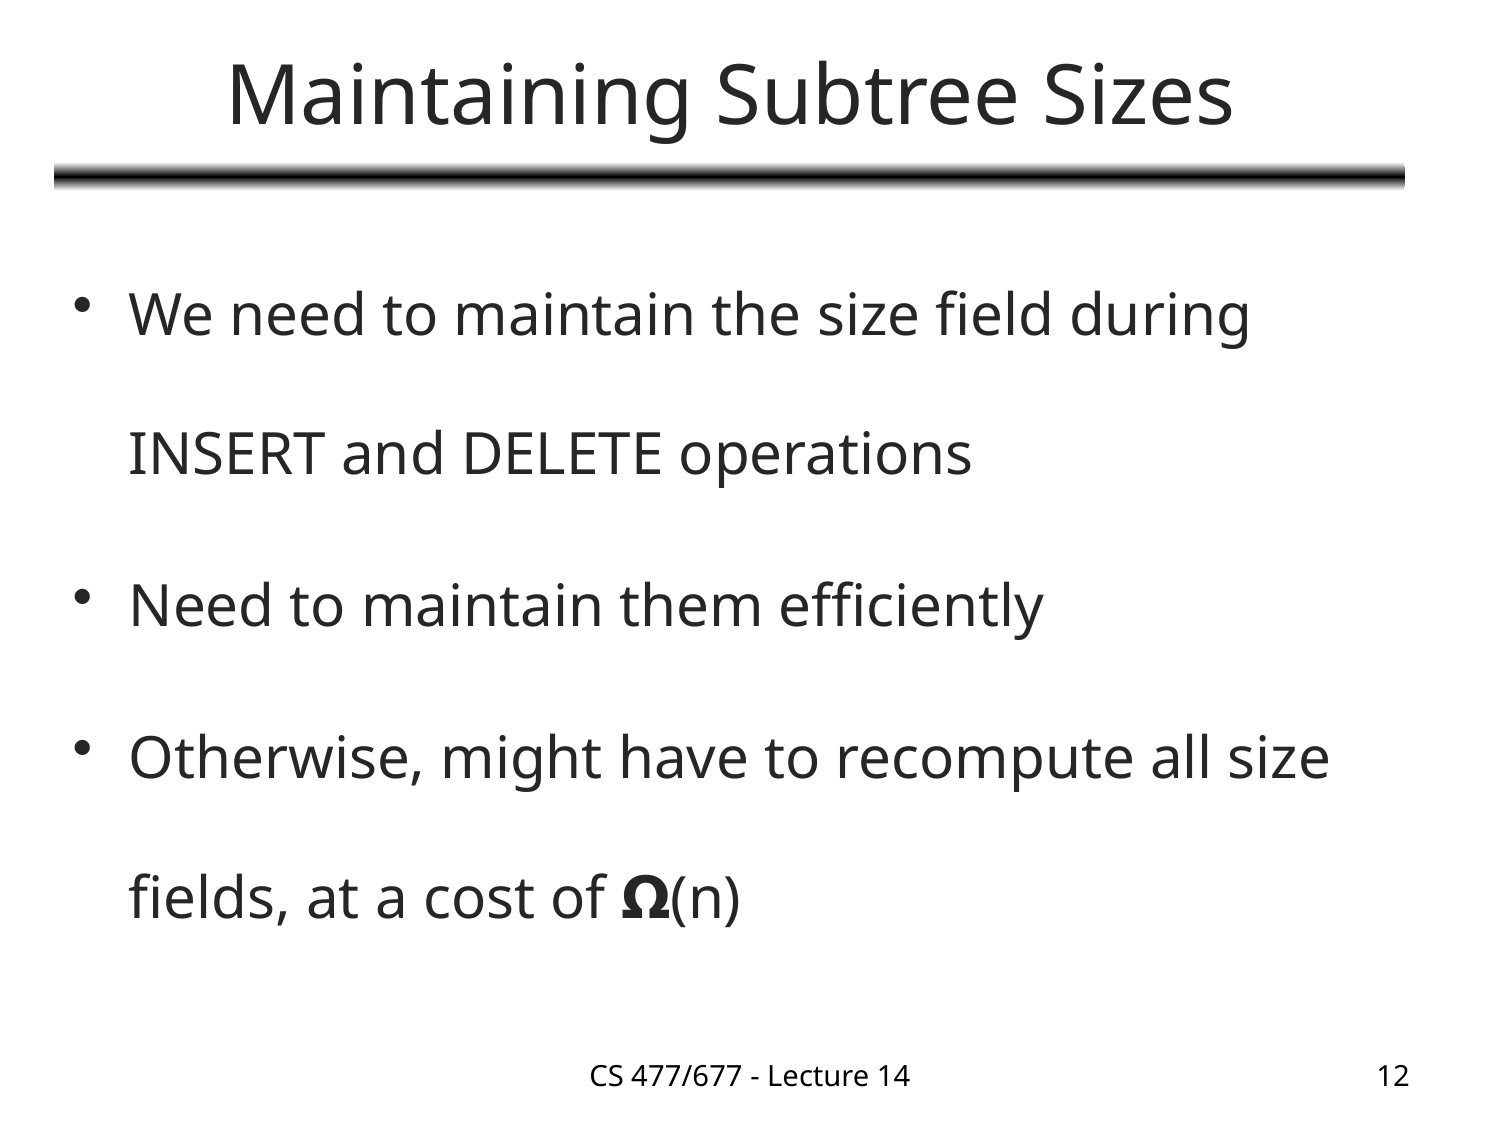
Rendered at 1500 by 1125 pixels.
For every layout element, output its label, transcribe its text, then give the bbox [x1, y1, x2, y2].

title Maintaining Subtree Sizes [55, 16, 1407, 166]
slide_number 12 [1074, 1049, 1426, 1103]
footer CS 477/677 - Lecture 14 [512, 1049, 988, 1103]
list We need to maintain the size field during INSERT and DELETE operations Need to maintain them efficiently Otherwise, might have to recompute all size fields, at a cost of 𝝮(n) [57, 198, 1408, 1033]
